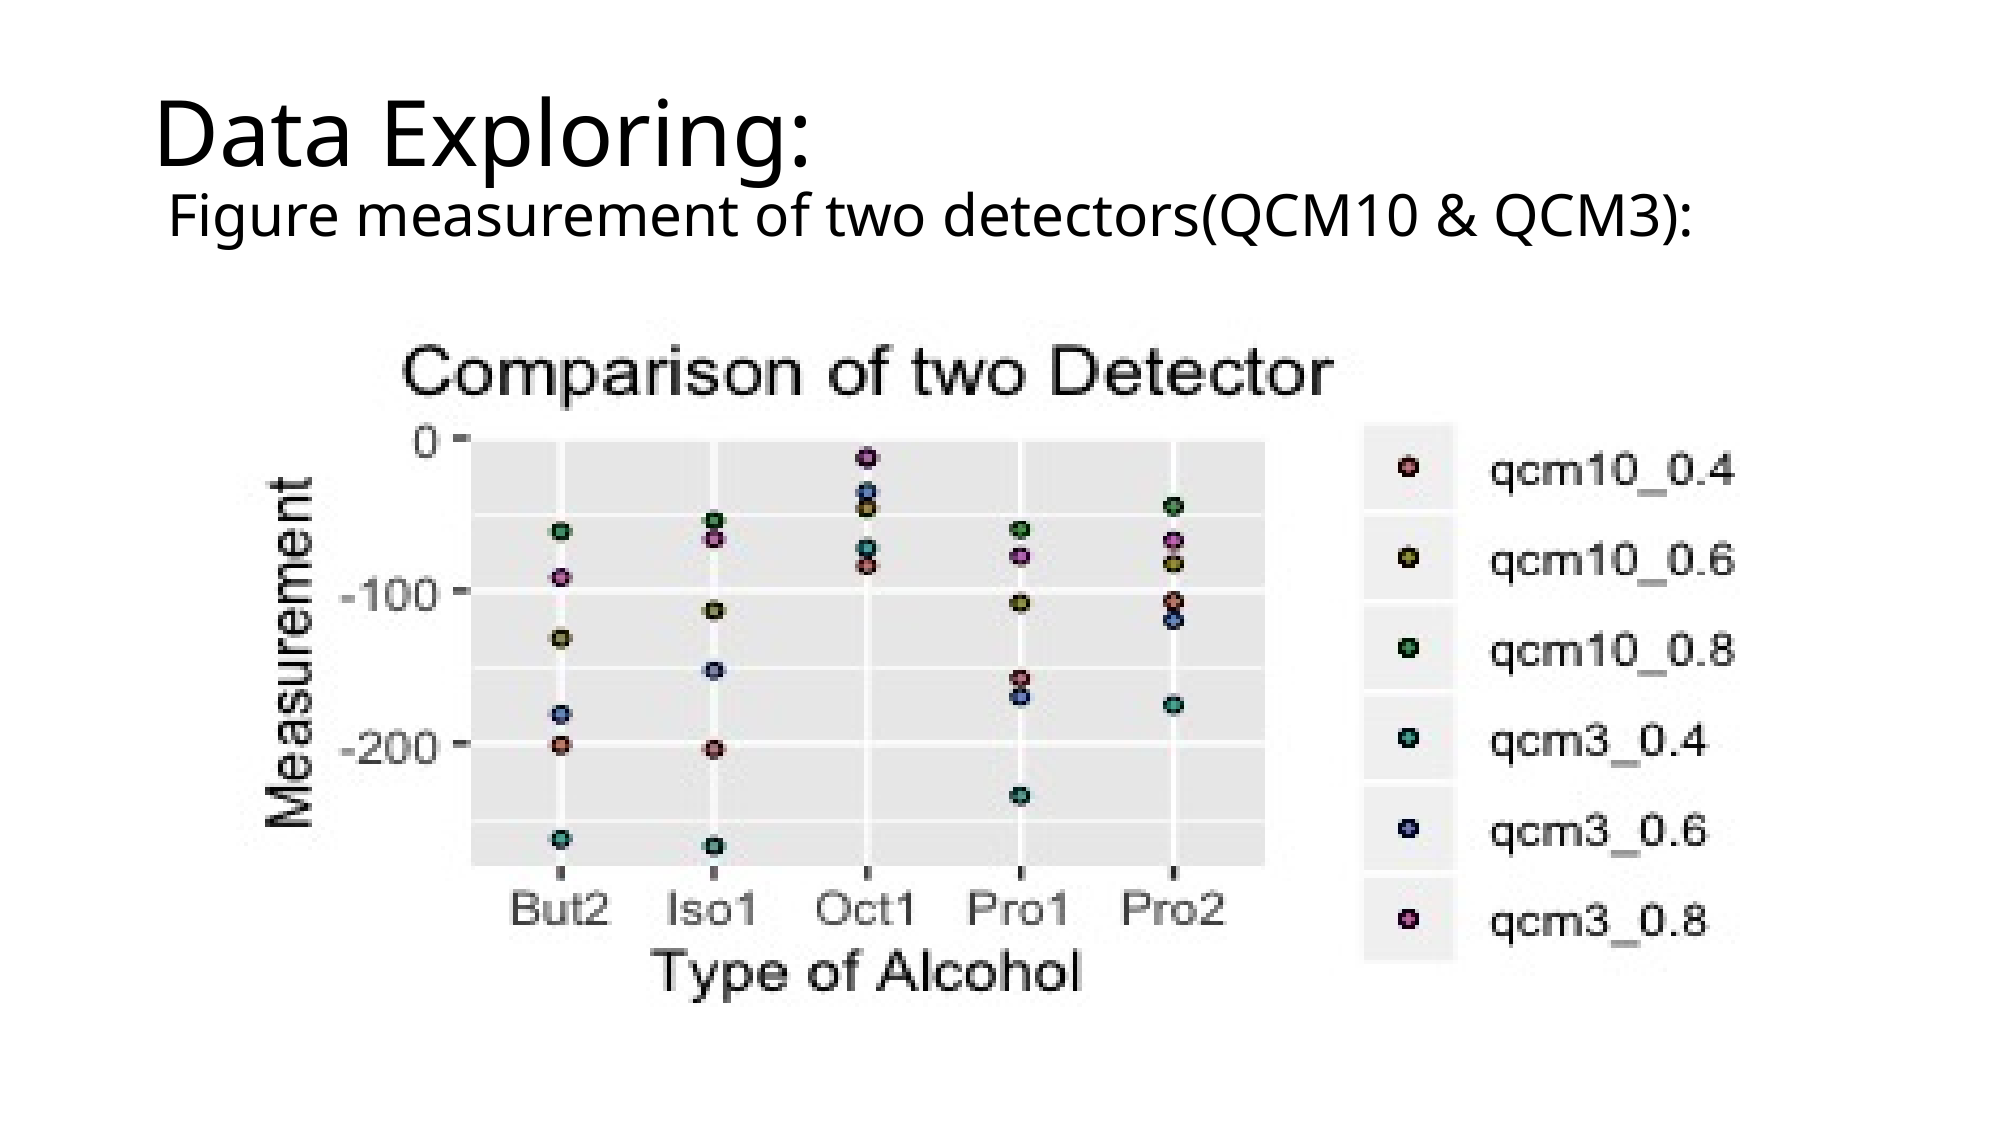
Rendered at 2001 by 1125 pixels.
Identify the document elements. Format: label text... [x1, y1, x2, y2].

title Data Exploring: Figure measurement of two detectors(QCM10 & QCM3): [137, 59, 1863, 278]
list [236, 317, 1800, 1031]
